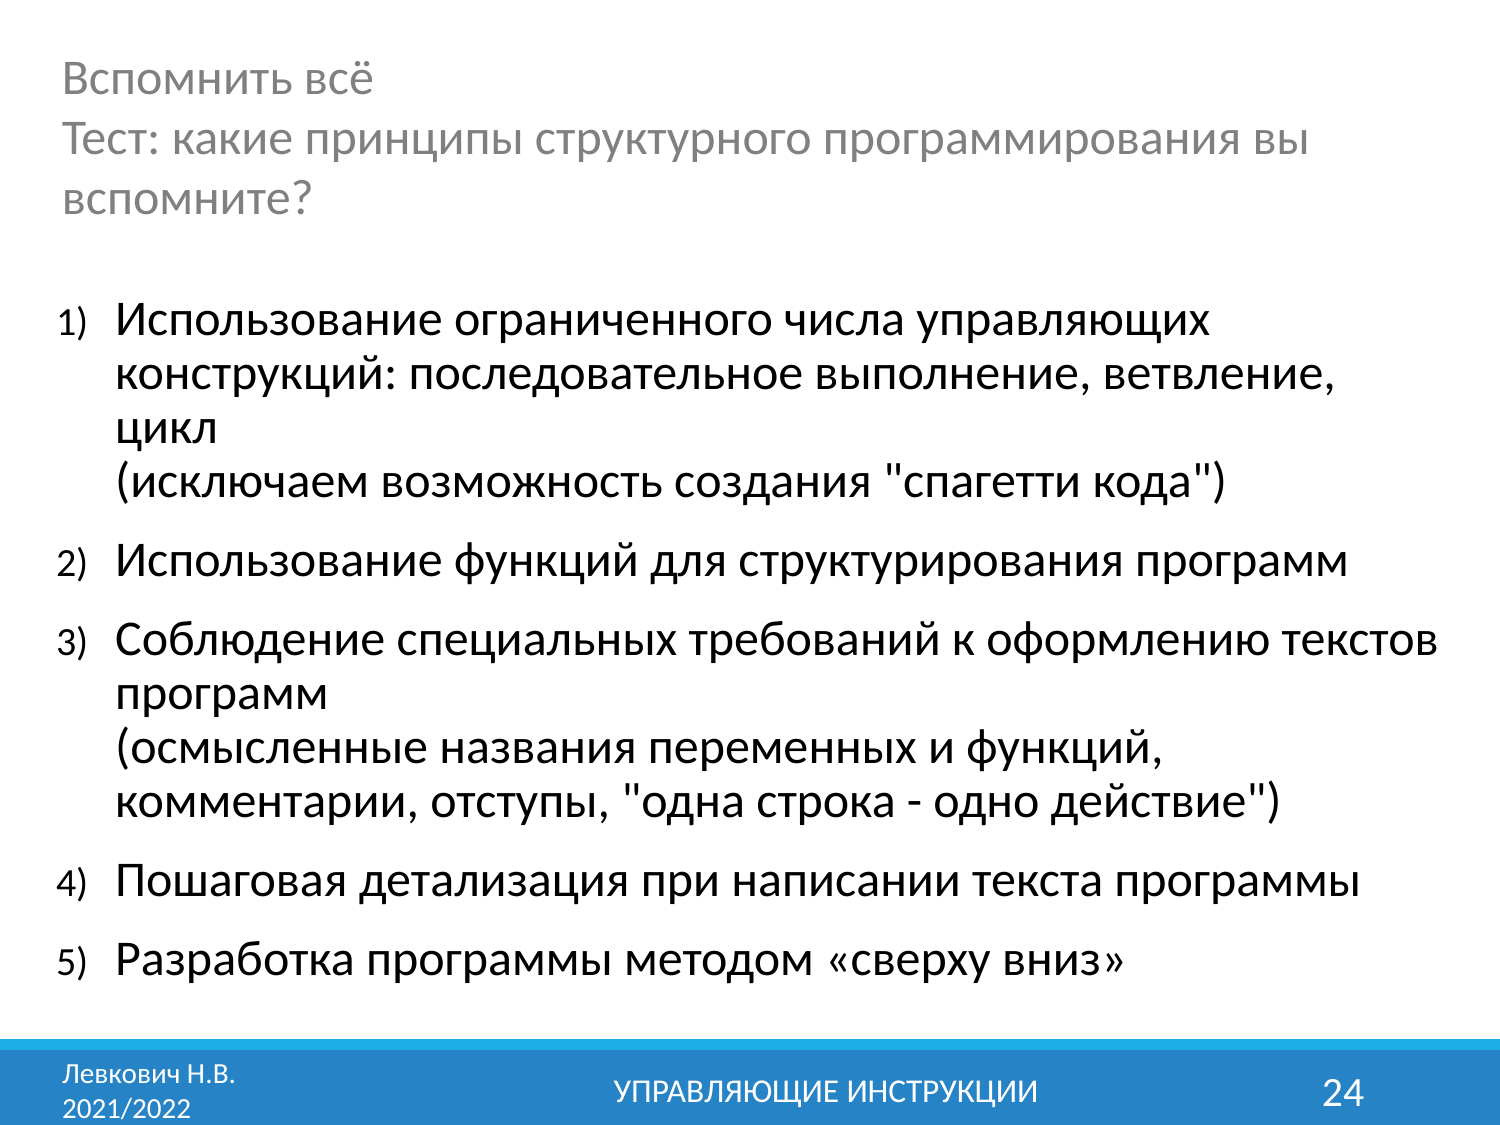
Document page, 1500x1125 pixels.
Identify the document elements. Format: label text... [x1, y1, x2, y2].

slide_number 24 [1218, 1059, 1380, 1120]
text_box Использование ограниченного числа управляющих конструкций: последовательное выполнение, ветвление, цикл (исключаем возможность создания "спагетти кода") Использование функций для структурирования программ Соблюдение специальных требований к оформлению текстов программ (осмысленные названия переменных и функций, комментарии, отступы, "одна строка - одно действие") Пошаговая детализация при написании текста программы Разработка программы методом «сверху вниз» [41, 284, 1459, 994]
text_box Вспомнить всё Тест: какие принципы структурного программирования вы вспомните? [47, 36, 1459, 232]
footer Управляющие инструкции [453, 1059, 1199, 1120]
slide_number Левкович Н.В. 2021/2022 [47, 1059, 440, 1120]
